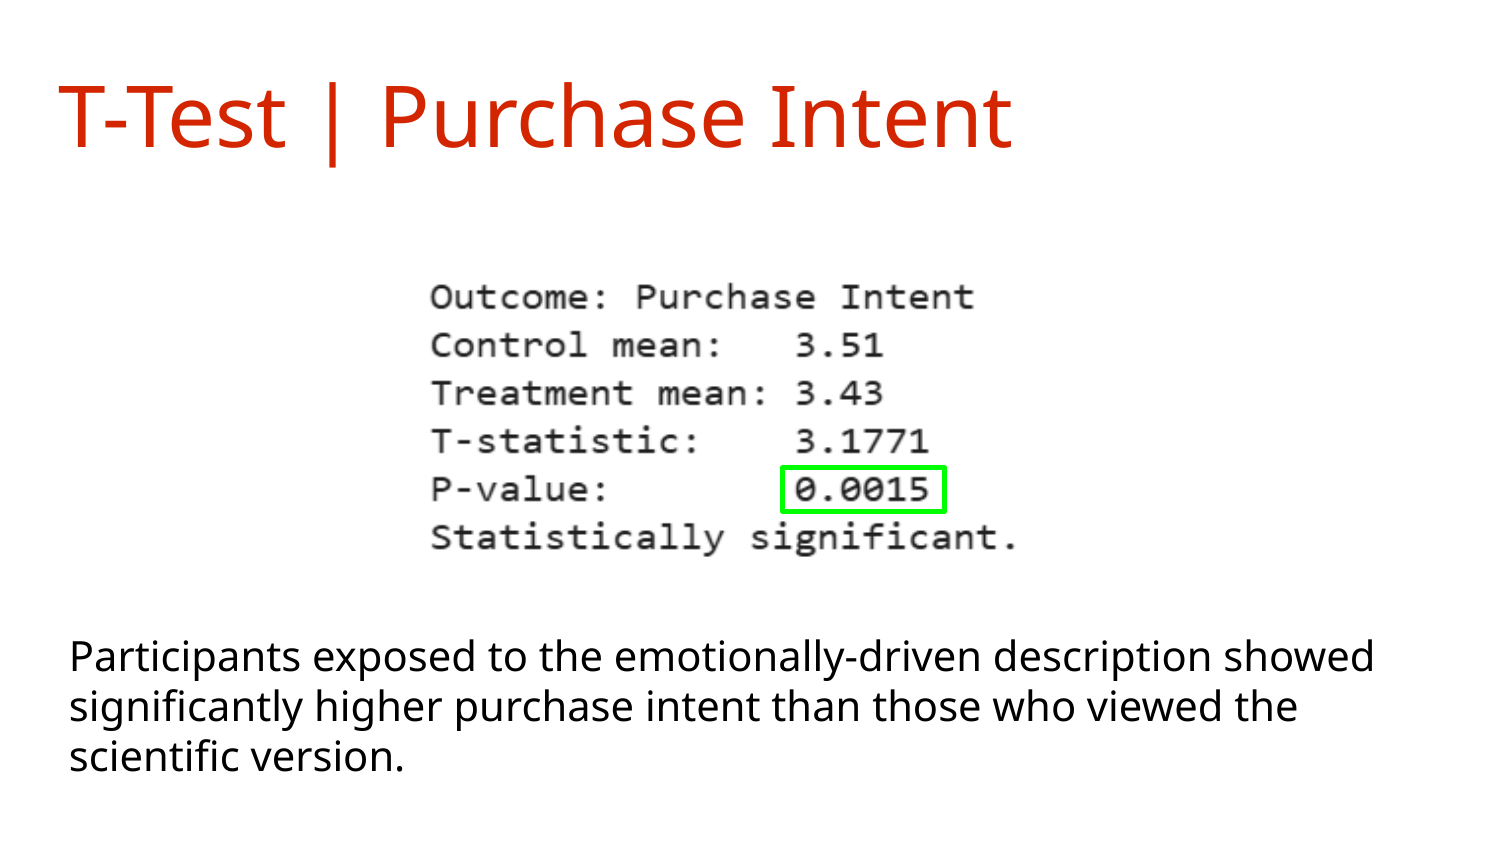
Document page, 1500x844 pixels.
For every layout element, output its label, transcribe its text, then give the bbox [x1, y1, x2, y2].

text_box Participants exposed to the emotionally-driven description showed significantly higher purchase intent than those who viewed the scientific version. [53, 615, 1446, 796]
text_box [407, 262, 1051, 581]
title T-Test | Purchase Intent [43, 51, 1372, 175]
